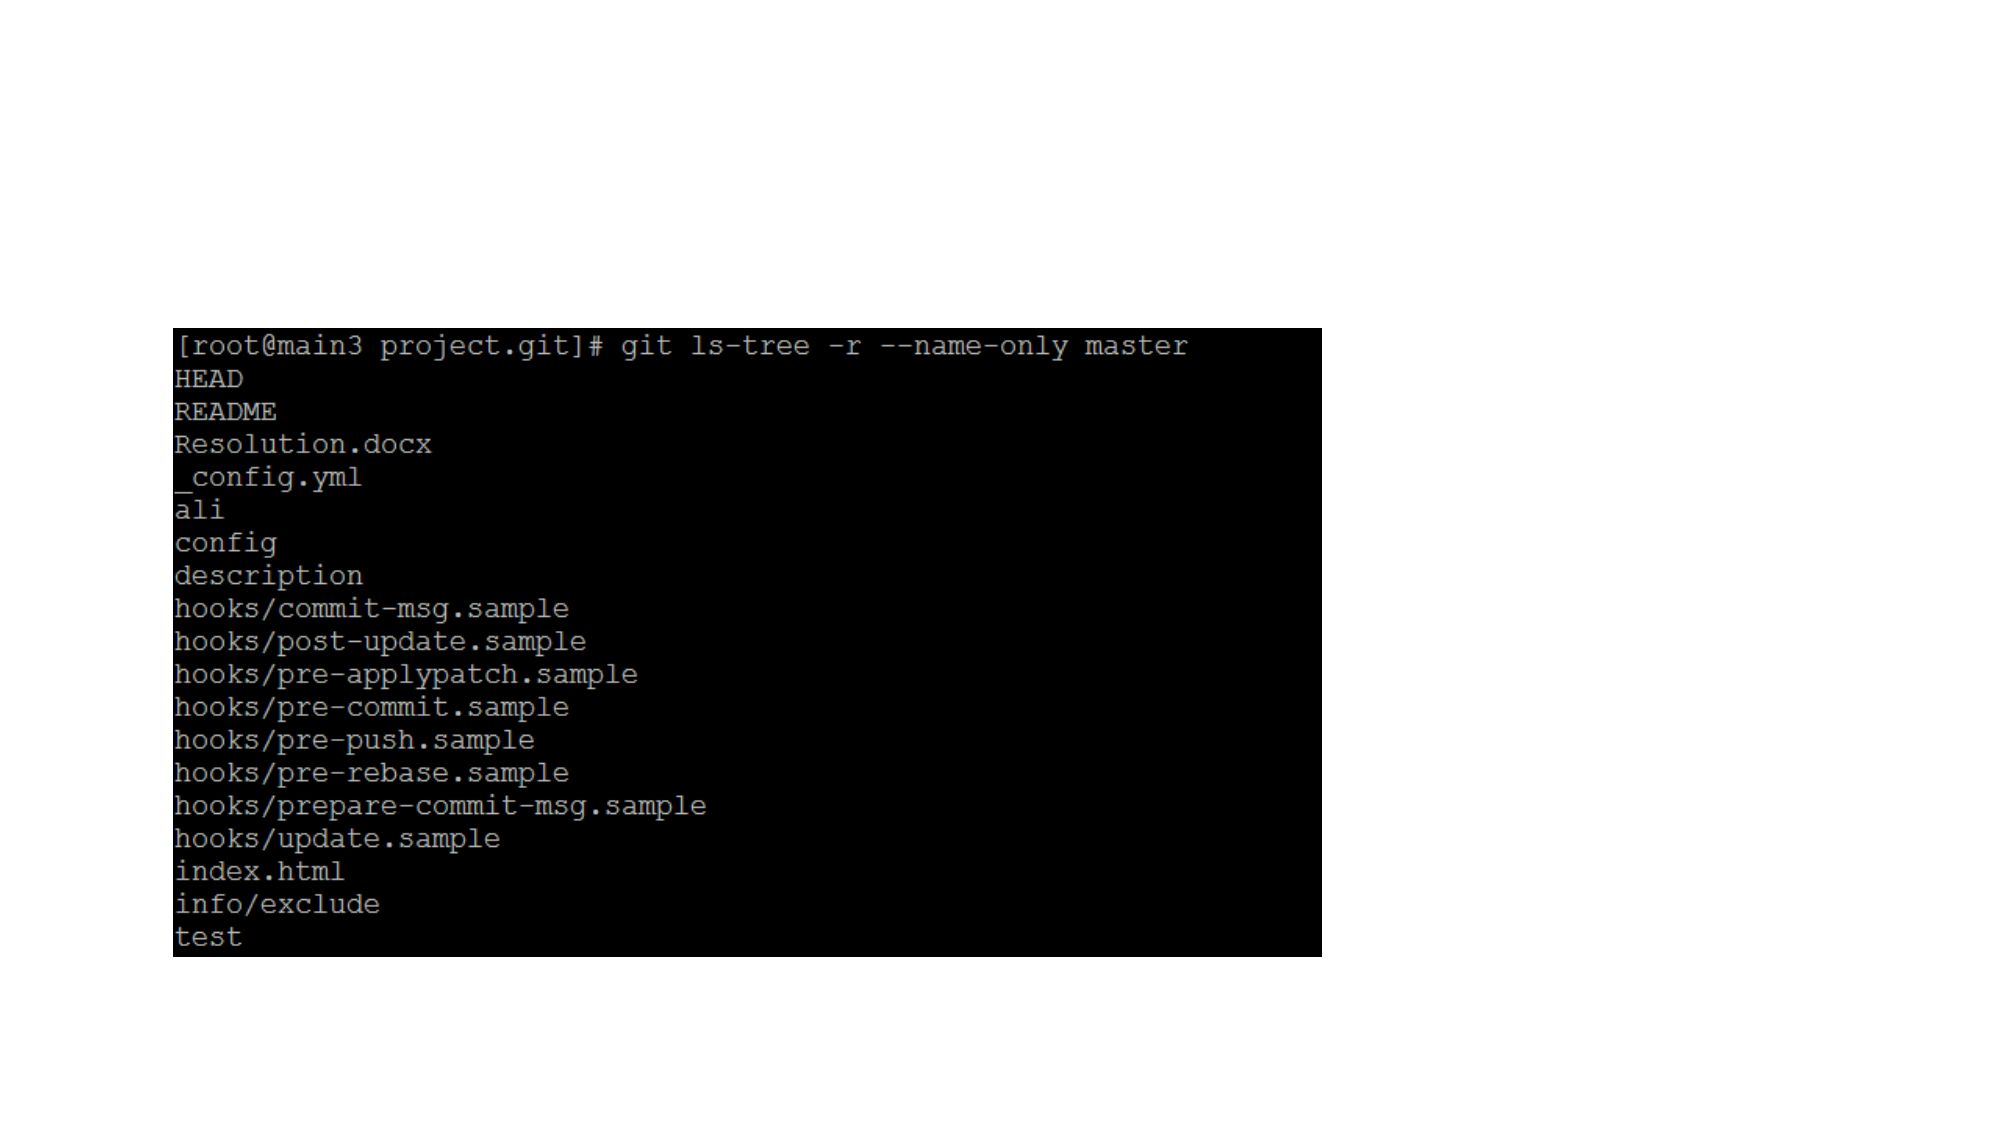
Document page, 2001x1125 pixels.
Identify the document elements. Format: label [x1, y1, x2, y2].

list [173, 328, 1322, 957]
